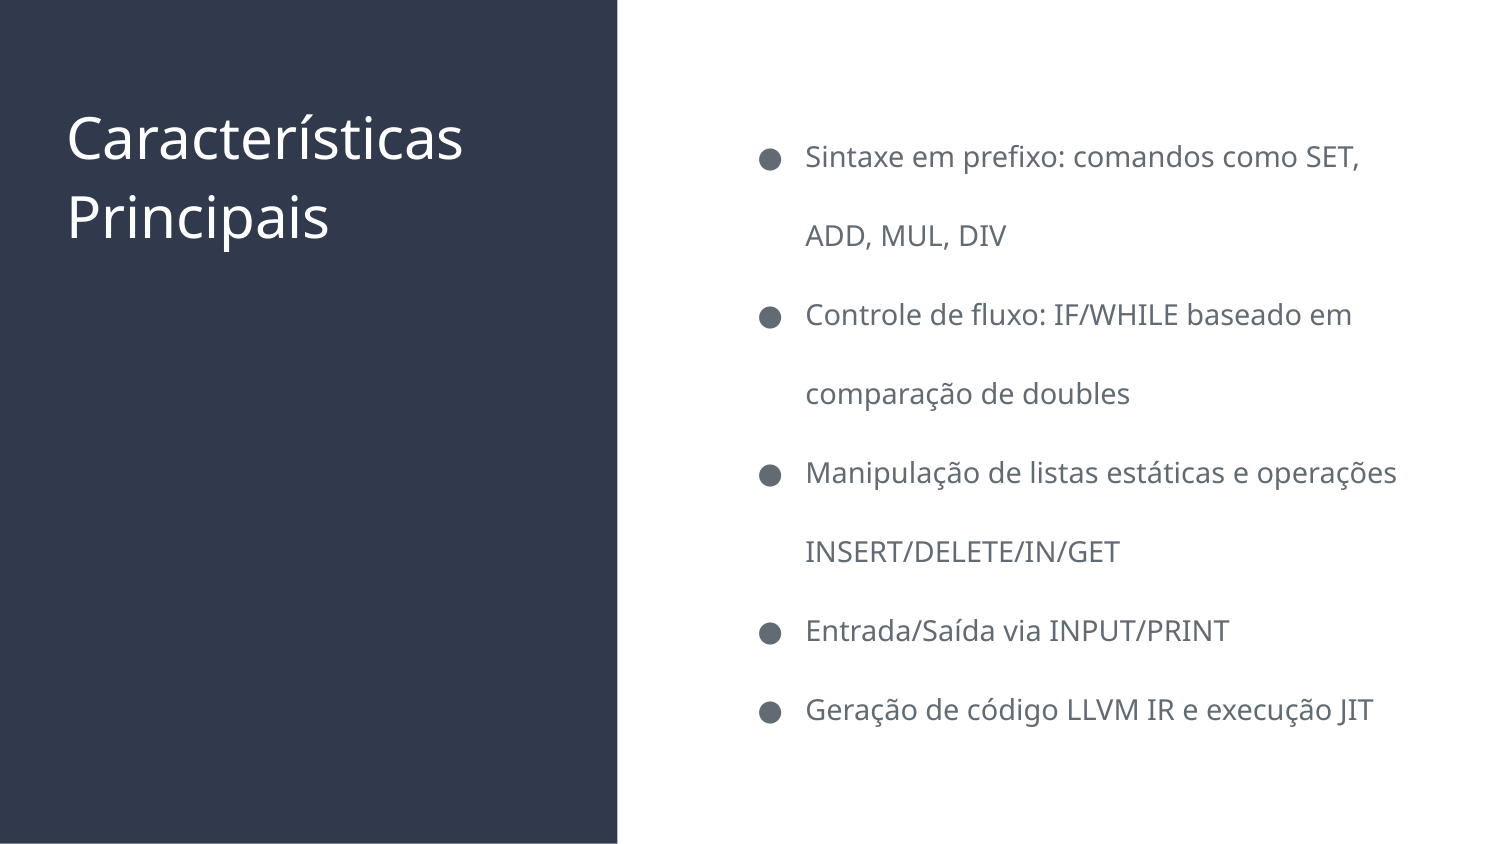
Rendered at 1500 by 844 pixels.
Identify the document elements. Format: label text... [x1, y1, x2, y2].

title Características Principais [51, 82, 565, 383]
list Sintaxe em prefixo: comandos como SET, ADD, MUL, DIV Controle de fluxo: IF/WHILE baseado em comparação de doubles Manipulação de listas estáticas e operações INSERT/DELETE/IN/GET Entrada/Saída via INPUT/PRINT Geração de código LLVM IR e execução JIT [724, 82, 1446, 755]
